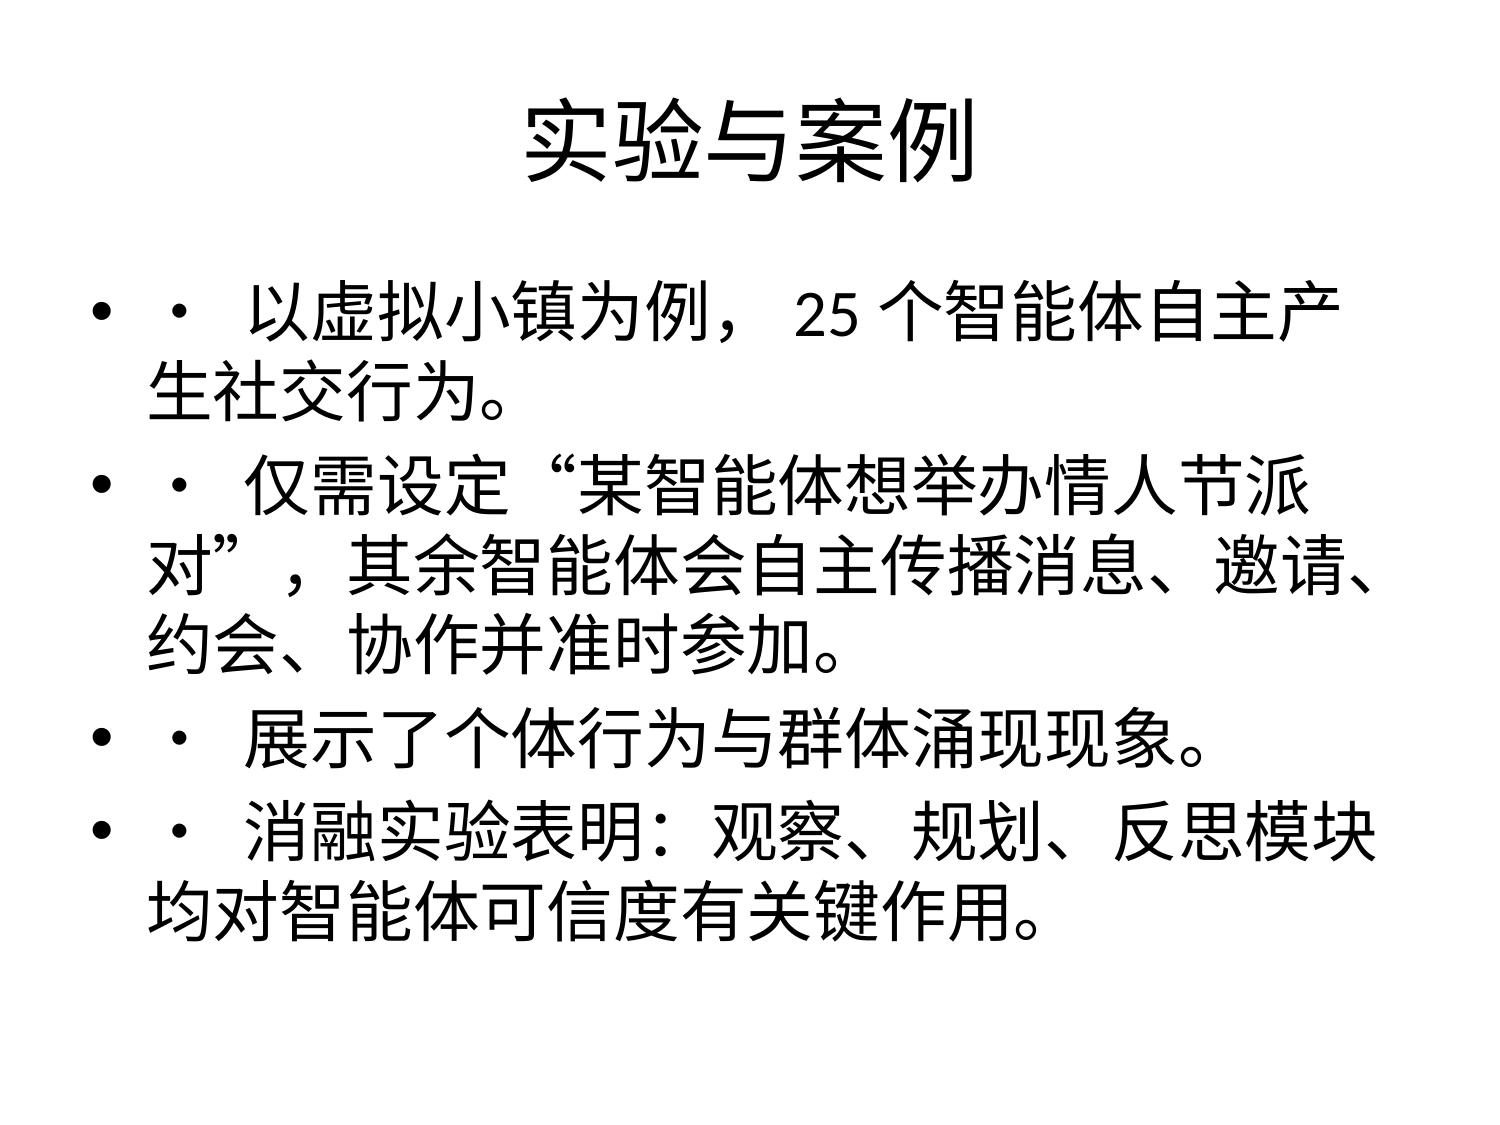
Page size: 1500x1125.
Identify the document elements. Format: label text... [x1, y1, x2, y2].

title 实验与案例 [75, 45, 1425, 233]
list • 以虚拟小镇为例，25个智能体自主产生社交行为。 • 仅需设定“某智能体想举办情人节派对”，其余智能体会自主传播消息、邀请、约会、协作并准时参加。 • 展示了个体行为与群体涌现现象。 • 消融实验表明：观察、规划、反思模块均对智能体可信度有关键作用。 [75, 262, 1425, 1005]
